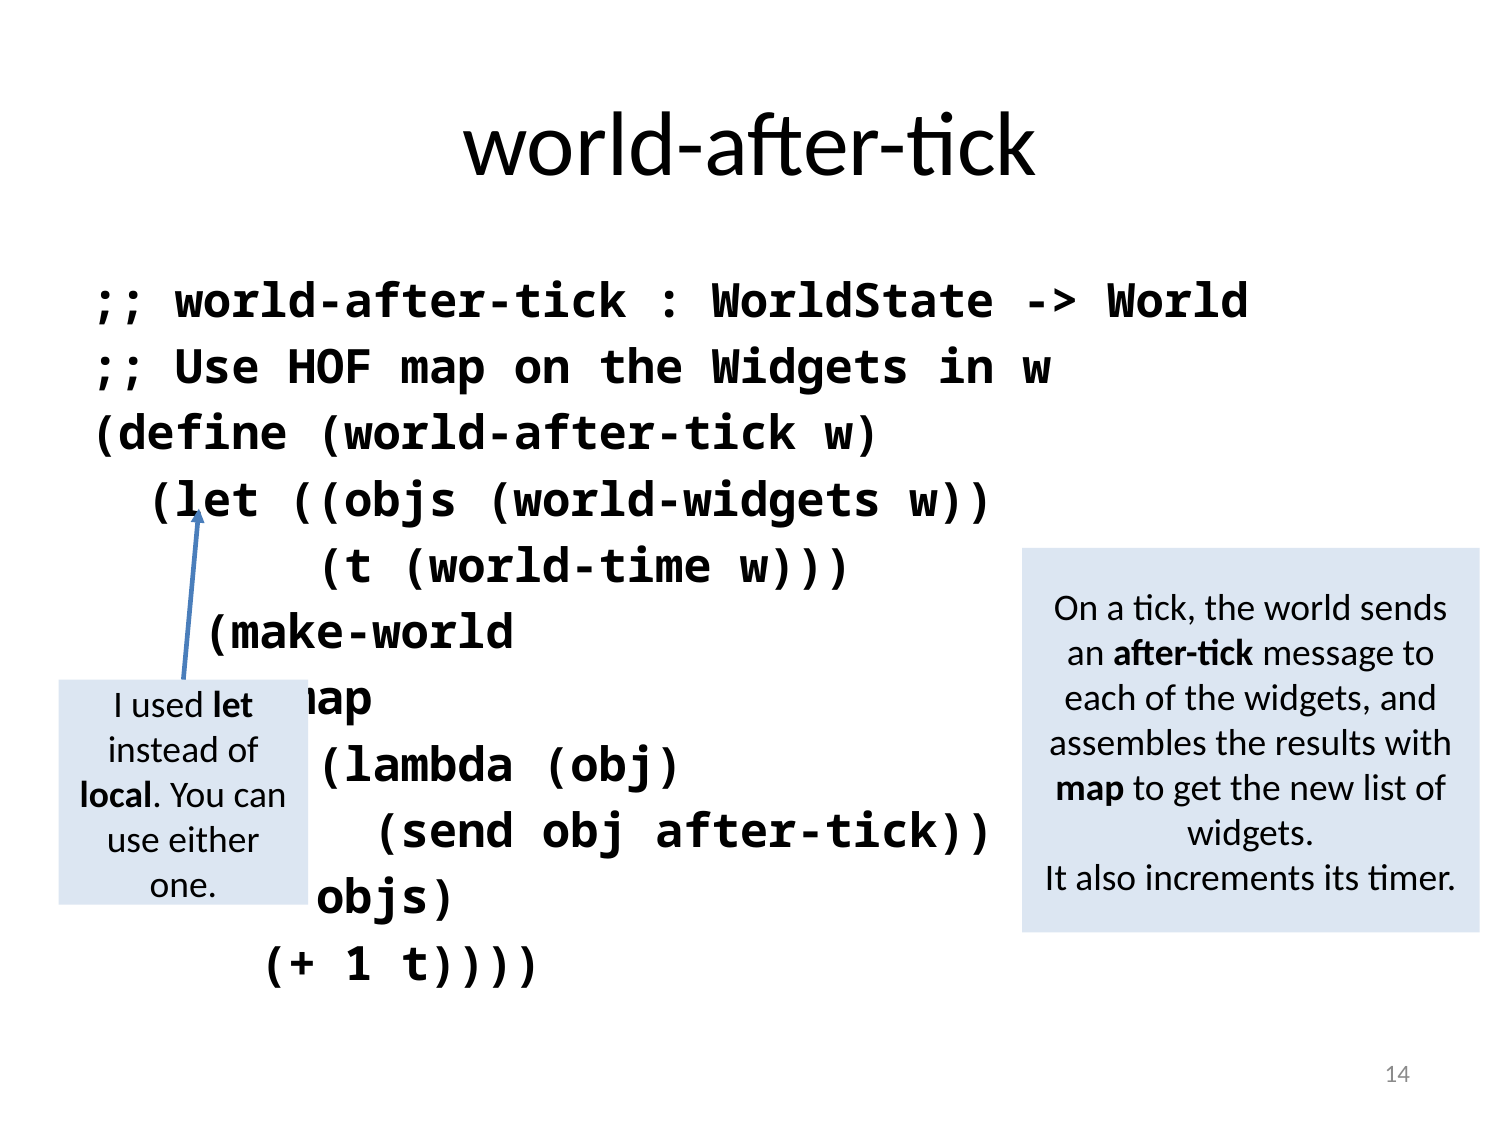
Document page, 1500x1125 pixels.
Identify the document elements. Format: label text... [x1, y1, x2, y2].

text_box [183, 508, 200, 680]
slide_number 14 [1074, 1042, 1425, 1103]
text_box On a tick, the world sends an after-tick message to each of the widgets, and assembles the results with map to get the new list of widgets. It also increments its timer. [1020, 546, 1482, 935]
list ;; world-after-tick : WorldState -> World ;; Use HOF map on the Widgets in w (define (world-after-tick w) (let ((objs (world-widgets w)) (t (world-time w))) (make-world (map (lambda (obj) (send obj after-tick)) objs) (+ 1 t)))) [75, 262, 1425, 1005]
text_box I used let instead of local. You can use either one. [57, 677, 310, 907]
title world-after-tick [75, 45, 1425, 233]
